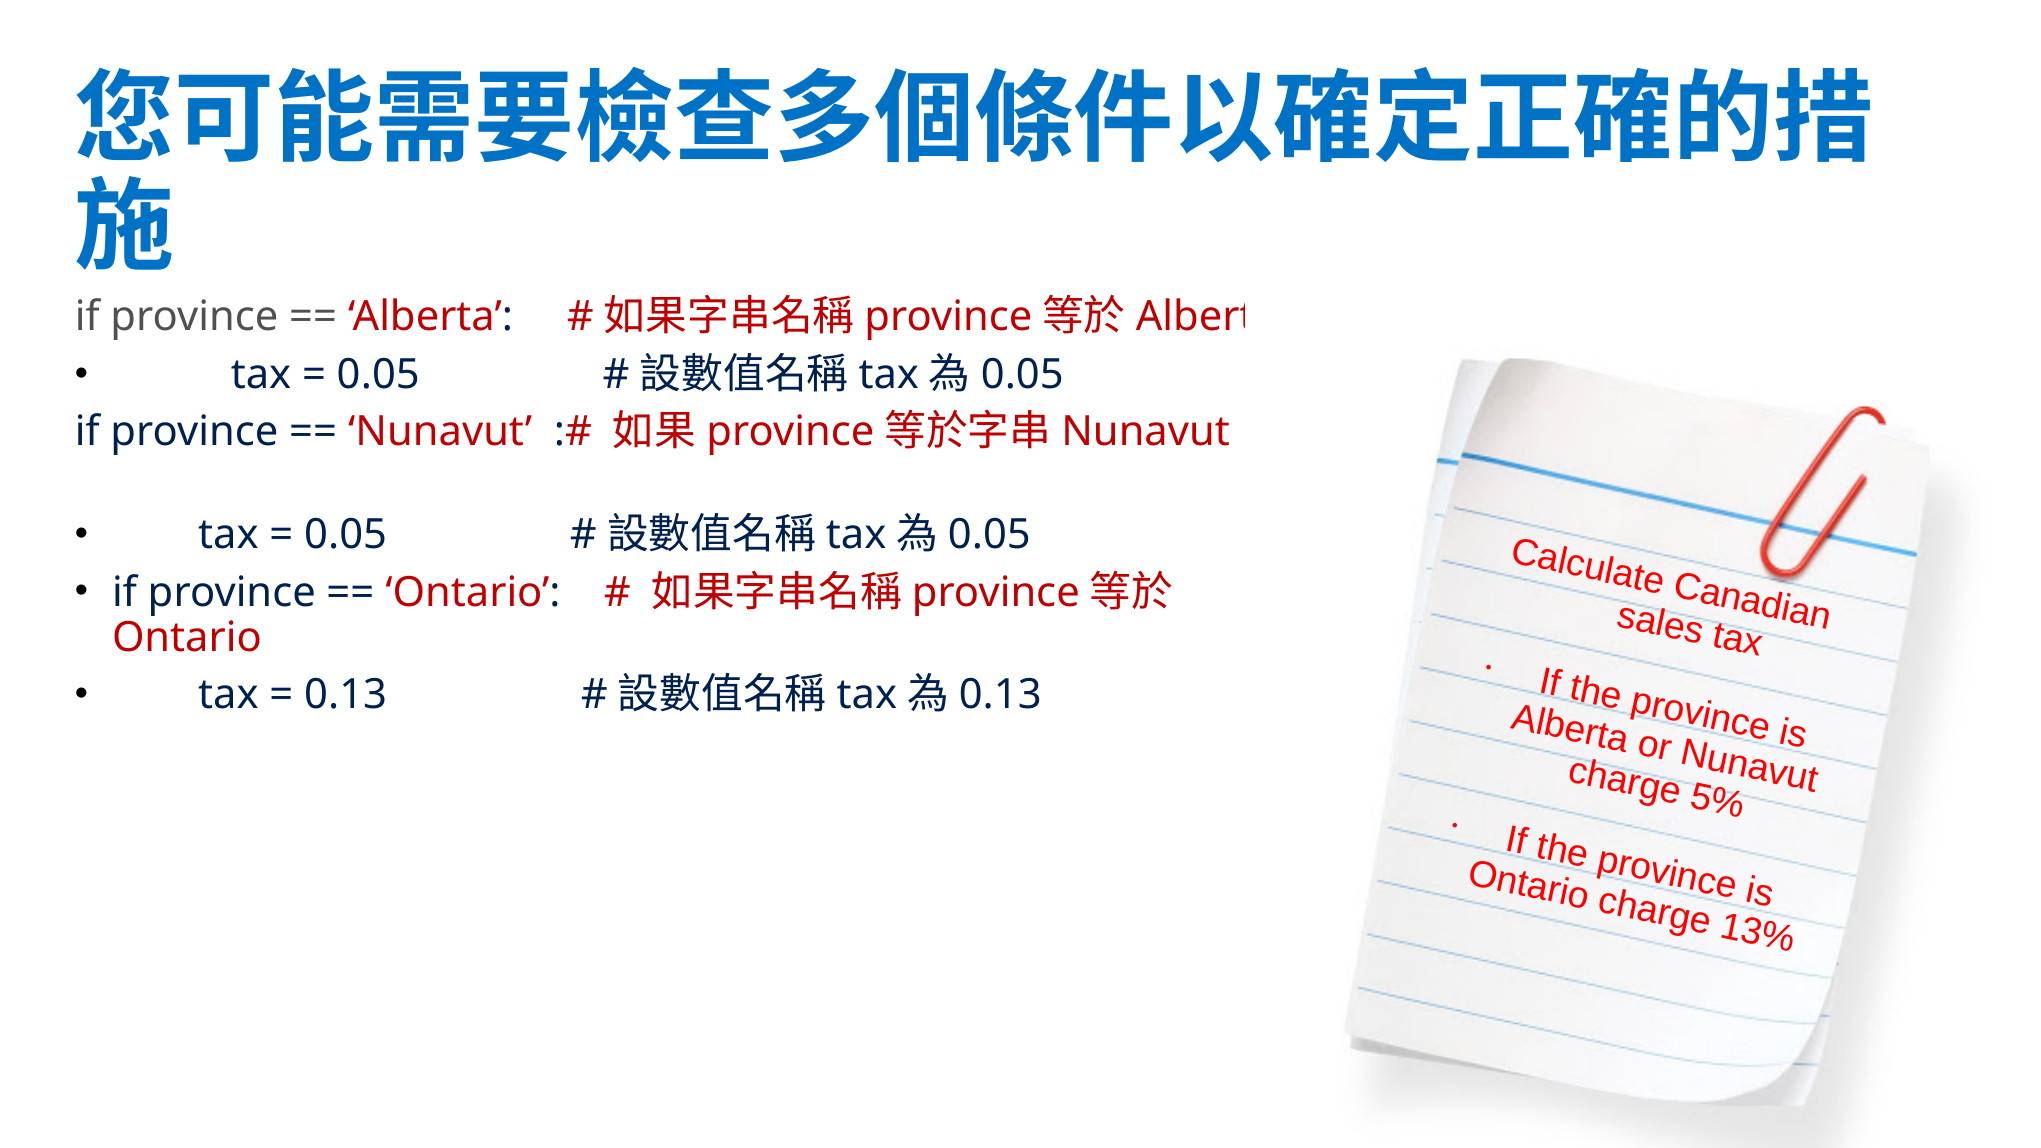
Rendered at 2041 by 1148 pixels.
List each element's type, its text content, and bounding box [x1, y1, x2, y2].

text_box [1244, 272, 2018, 1148]
text_box if province == ‘Alberta’: #如果字串名稱province等於Alberta tax = 0.05 #設數值名稱tax為0.05 if province == ‘Nunavut’ :# 如果province等於字串Nunavut tax = 0.05 #設數值名稱tax為0.05 if province == ‘Ontario’: # 如果字串名稱province等於Ontario tax = 0.13 #設數值名稱tax為0.13 [59, 225, 1295, 1148]
text_box 您可能需要檢查多個條件以確定正確的措施 [59, 59, 1980, 210]
